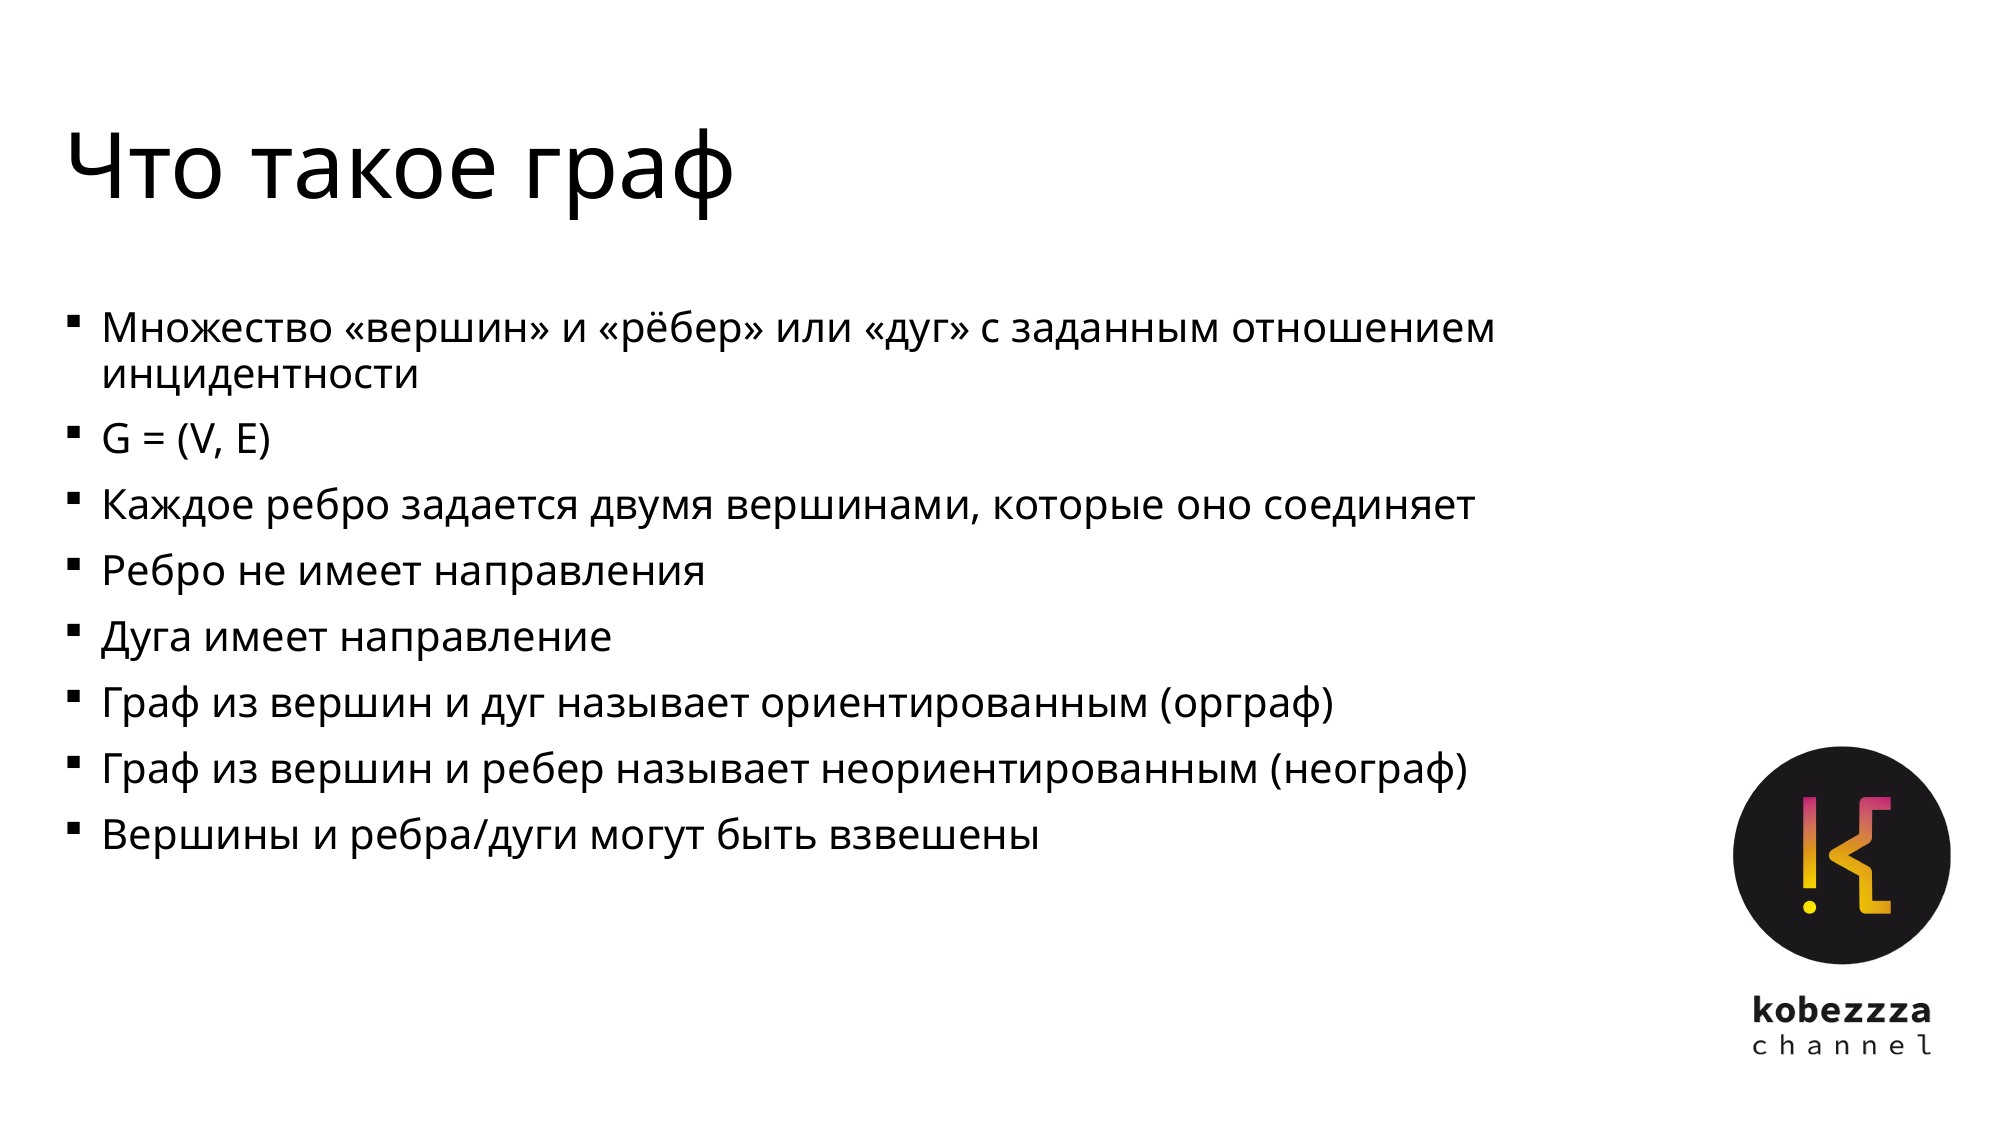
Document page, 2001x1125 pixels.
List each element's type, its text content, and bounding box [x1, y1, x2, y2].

title Что такое граф [49, 59, 1913, 278]
list Множество «вершин» и «рёбер» или «дуг» с заданным отношением инцидентности G = (V, E) Каждое ребро задается двумя вершинами, которые оно соединяет Ребро не имеет направления Дуга имеет направление Граф из вершин и дуг называет ориентированным (орграф) Граф из вершин и ребер называет неориентированным (неограф) Вершины и ребра/дуги могут быть взвешены [49, 299, 1695, 1014]
picture [1733, 746, 1951, 1055]
